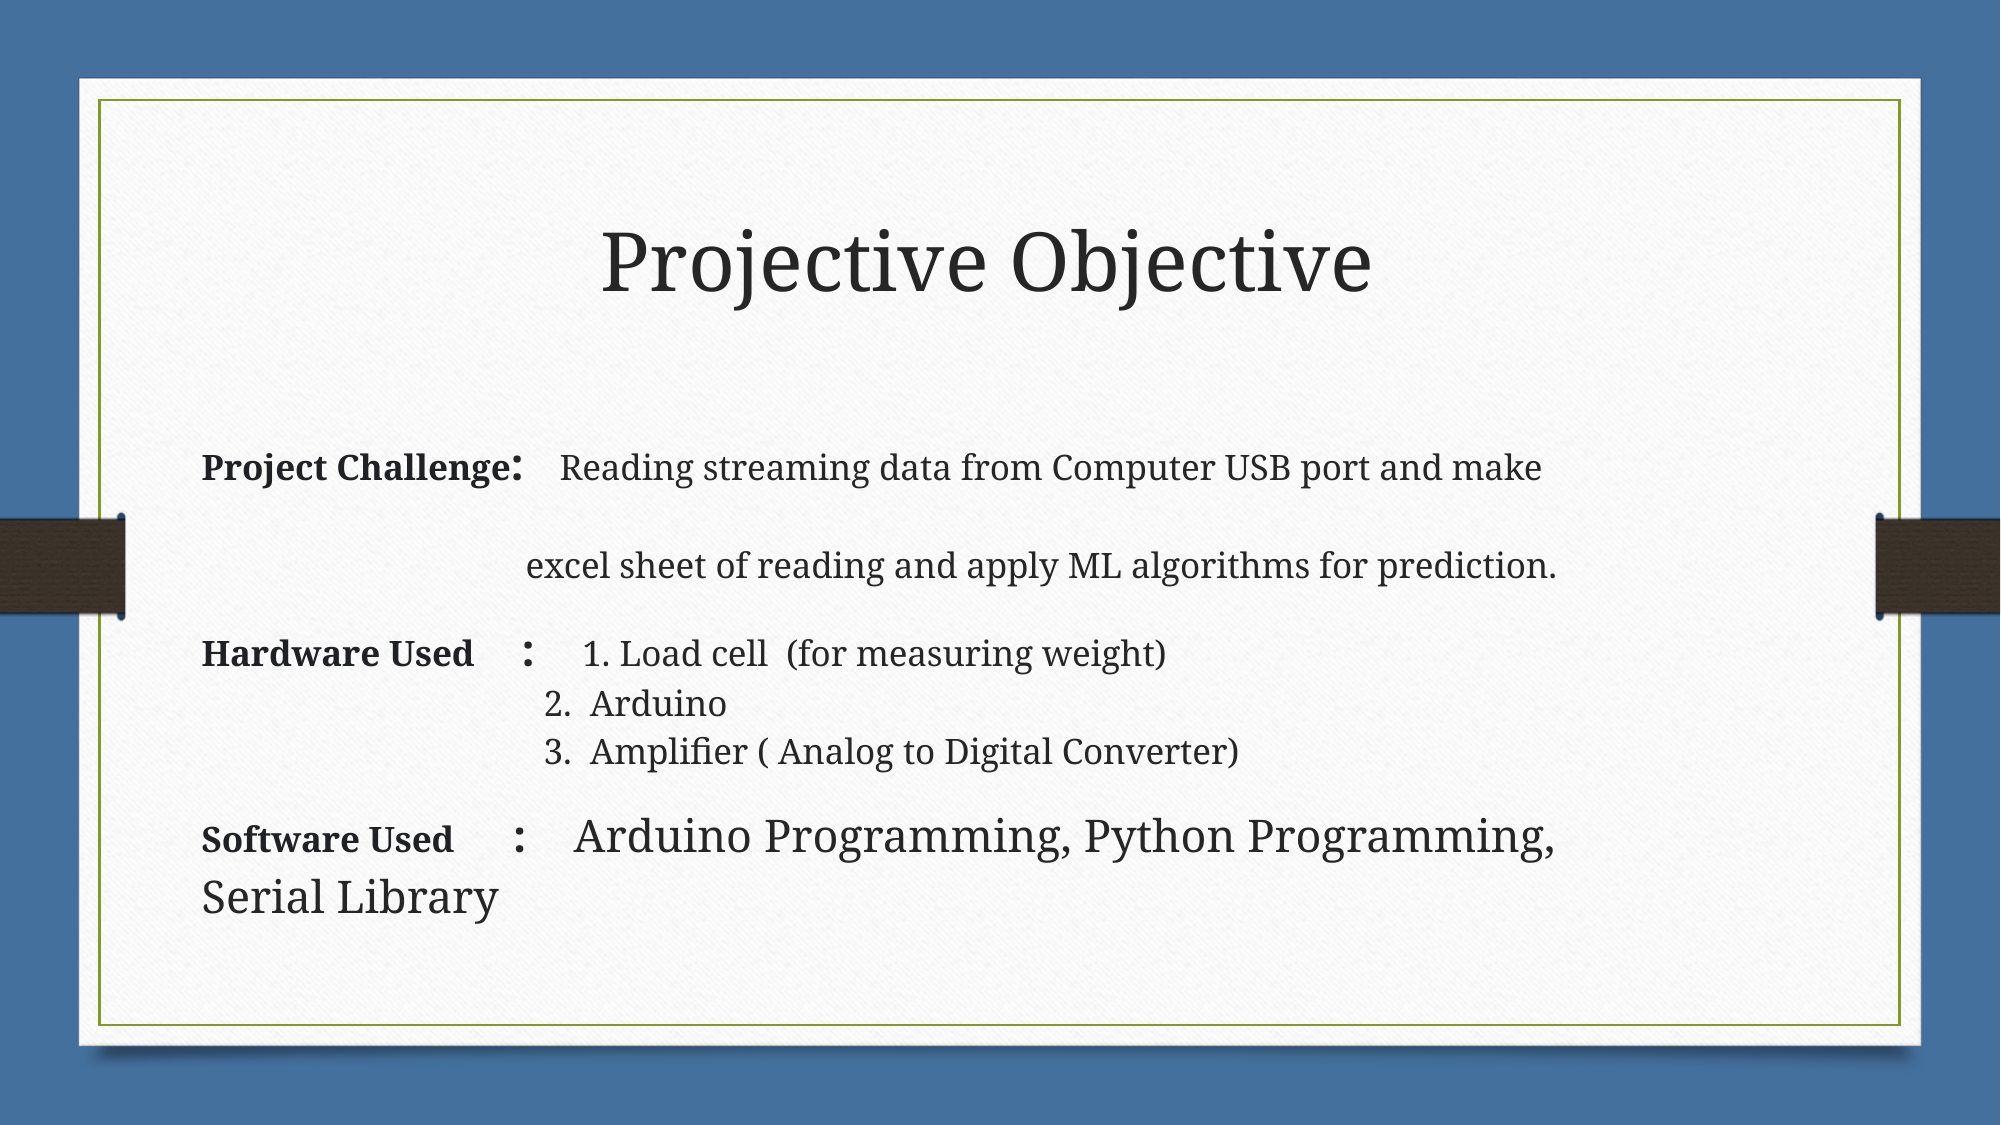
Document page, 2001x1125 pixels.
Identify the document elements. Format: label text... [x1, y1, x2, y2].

picture [0, 0, 2001, 1125]
title Projective Objective [179, 184, 1796, 338]
list Project Challenge: Reading streaming data from Computer USB port and make excel sheet of reading and apply ML algorithms for prediction. Hardware Used : 1. Load cell (for measuring weight) 2. Arduino 3. Amplifier ( Analog to Digital Converter) Software Used : Arduino Programming, Python Programming, Serial Library [181, 412, 1591, 971]
